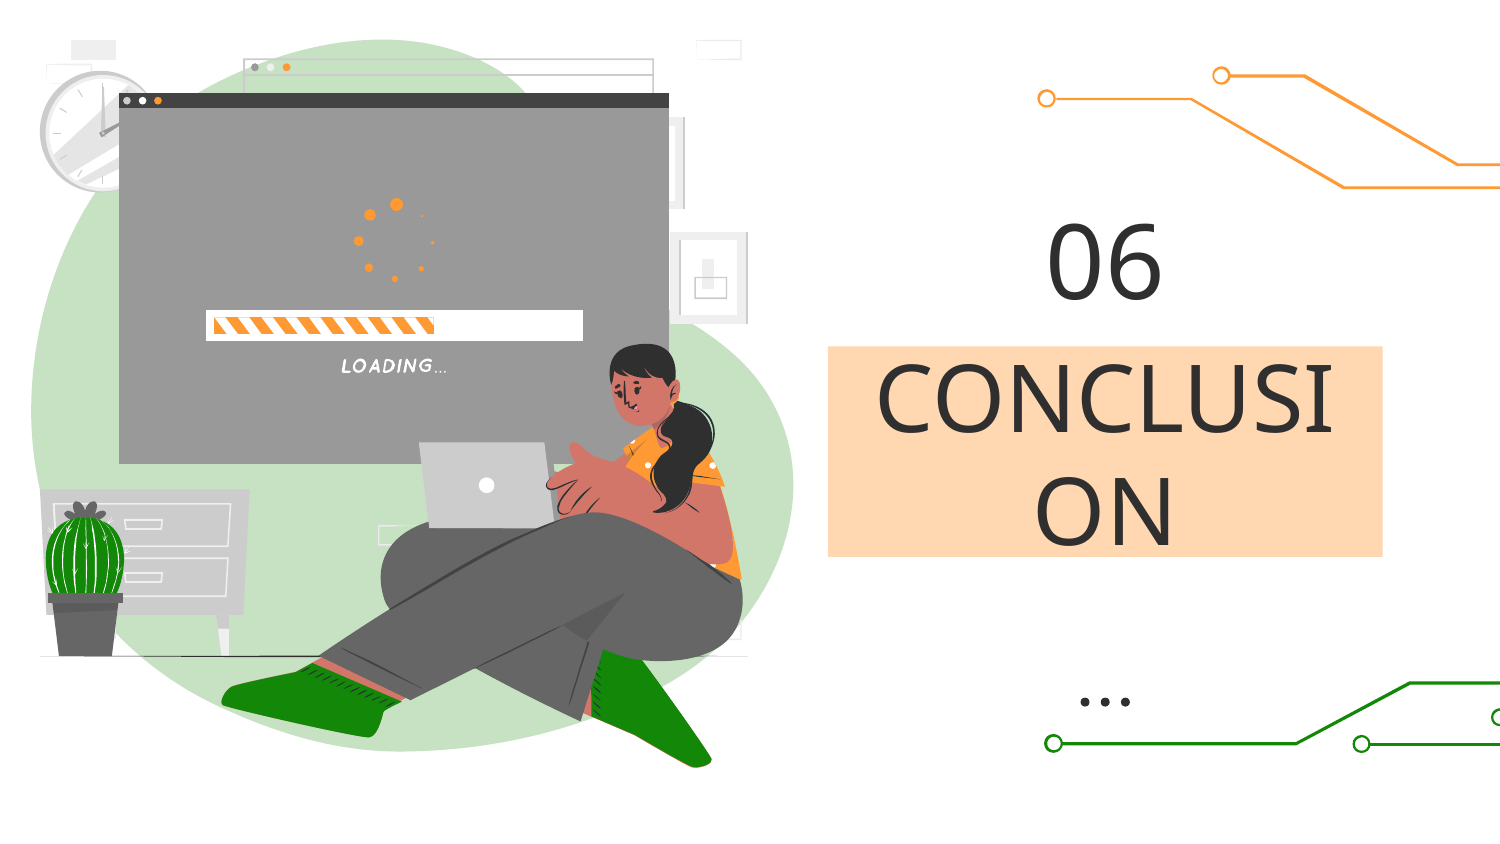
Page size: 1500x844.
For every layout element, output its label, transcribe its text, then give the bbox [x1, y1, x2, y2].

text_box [1037, 65, 1500, 190]
title CONCLUSION [827, 346, 1383, 557]
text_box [39, 39, 751, 768]
text_box [755, 376, 794, 604]
title 06 [1028, 189, 1182, 328]
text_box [1080, 697, 1131, 707]
